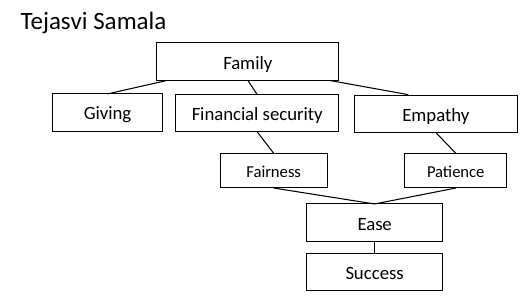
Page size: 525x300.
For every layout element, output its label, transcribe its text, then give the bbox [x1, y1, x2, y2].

text_box Financial security [175, 94, 339, 132]
text_box Giving [52, 93, 163, 132]
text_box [273, 188, 375, 204]
text_box Fairness [220, 153, 328, 188]
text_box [331, 80, 409, 95]
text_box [247, 80, 258, 95]
text_box Patience [404, 153, 507, 188]
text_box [257, 132, 274, 154]
text_box Family [156, 42, 339, 81]
title Tejasvi Samala [5, 5, 518, 37]
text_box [435, 133, 456, 154]
text_box Success [306, 253, 443, 291]
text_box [107, 80, 166, 94]
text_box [375, 188, 456, 204]
text_box Empathy [354, 95, 518, 133]
text_box Ease [306, 204, 443, 242]
